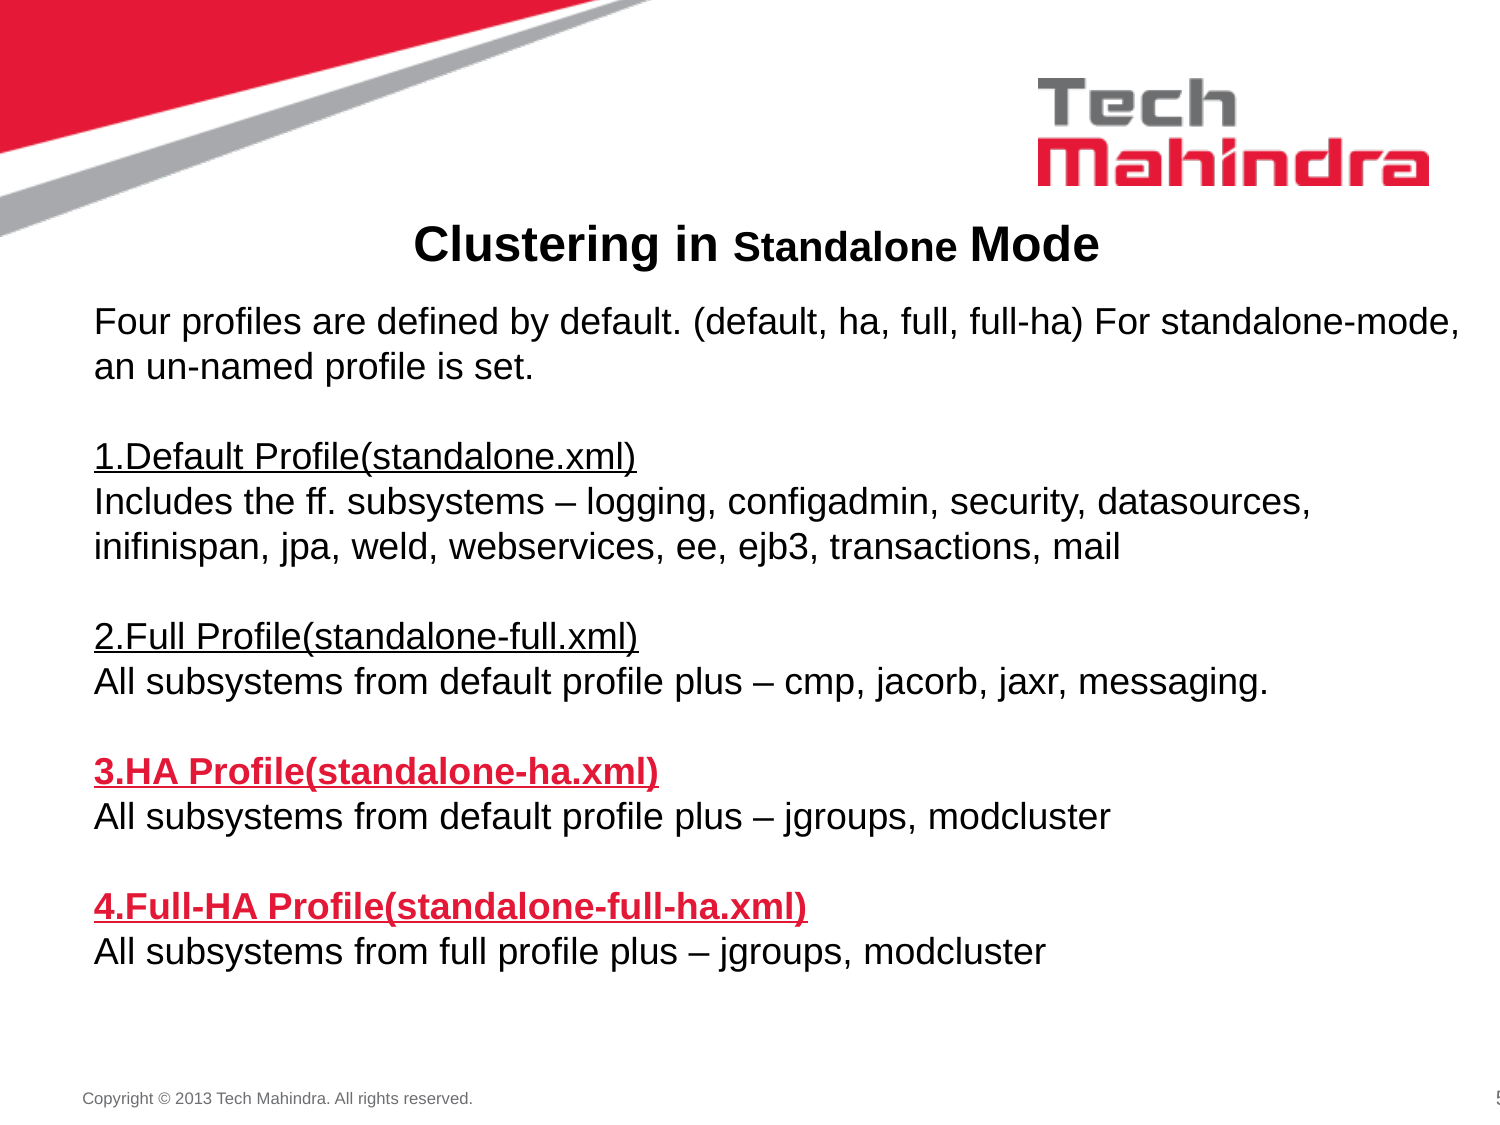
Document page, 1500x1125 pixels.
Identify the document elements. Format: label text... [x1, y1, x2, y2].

subtitle Four profiles are defined by default. (default, ha, full, full-ha) For standalone-mode, an un-named profile is set. 1.Default Profile(standalone.xml) Includes the ff. subsystems – logging, configadmin, security, datasources, inifinispan, jpa, weld, webservices, ee, ejb3, transactions, mail 2.Full Profile(standalone-full.xml) All subsystems from default profile plus – cmp, jacorb, jaxr, messaging. 3.HA Profile(standalone-ha.xml) All subsystems from default profile plus – jgroups, modcluster 4.Full-HA Profile(standalone-full-ha.xml) All subsystems from full profile plus – jgroups, modcluster [93, 288, 1465, 972]
picture [0, 0, 652, 237]
title Clustering in Standalone Mode [64, 211, 1449, 273]
picture [1038, 78, 1429, 186]
